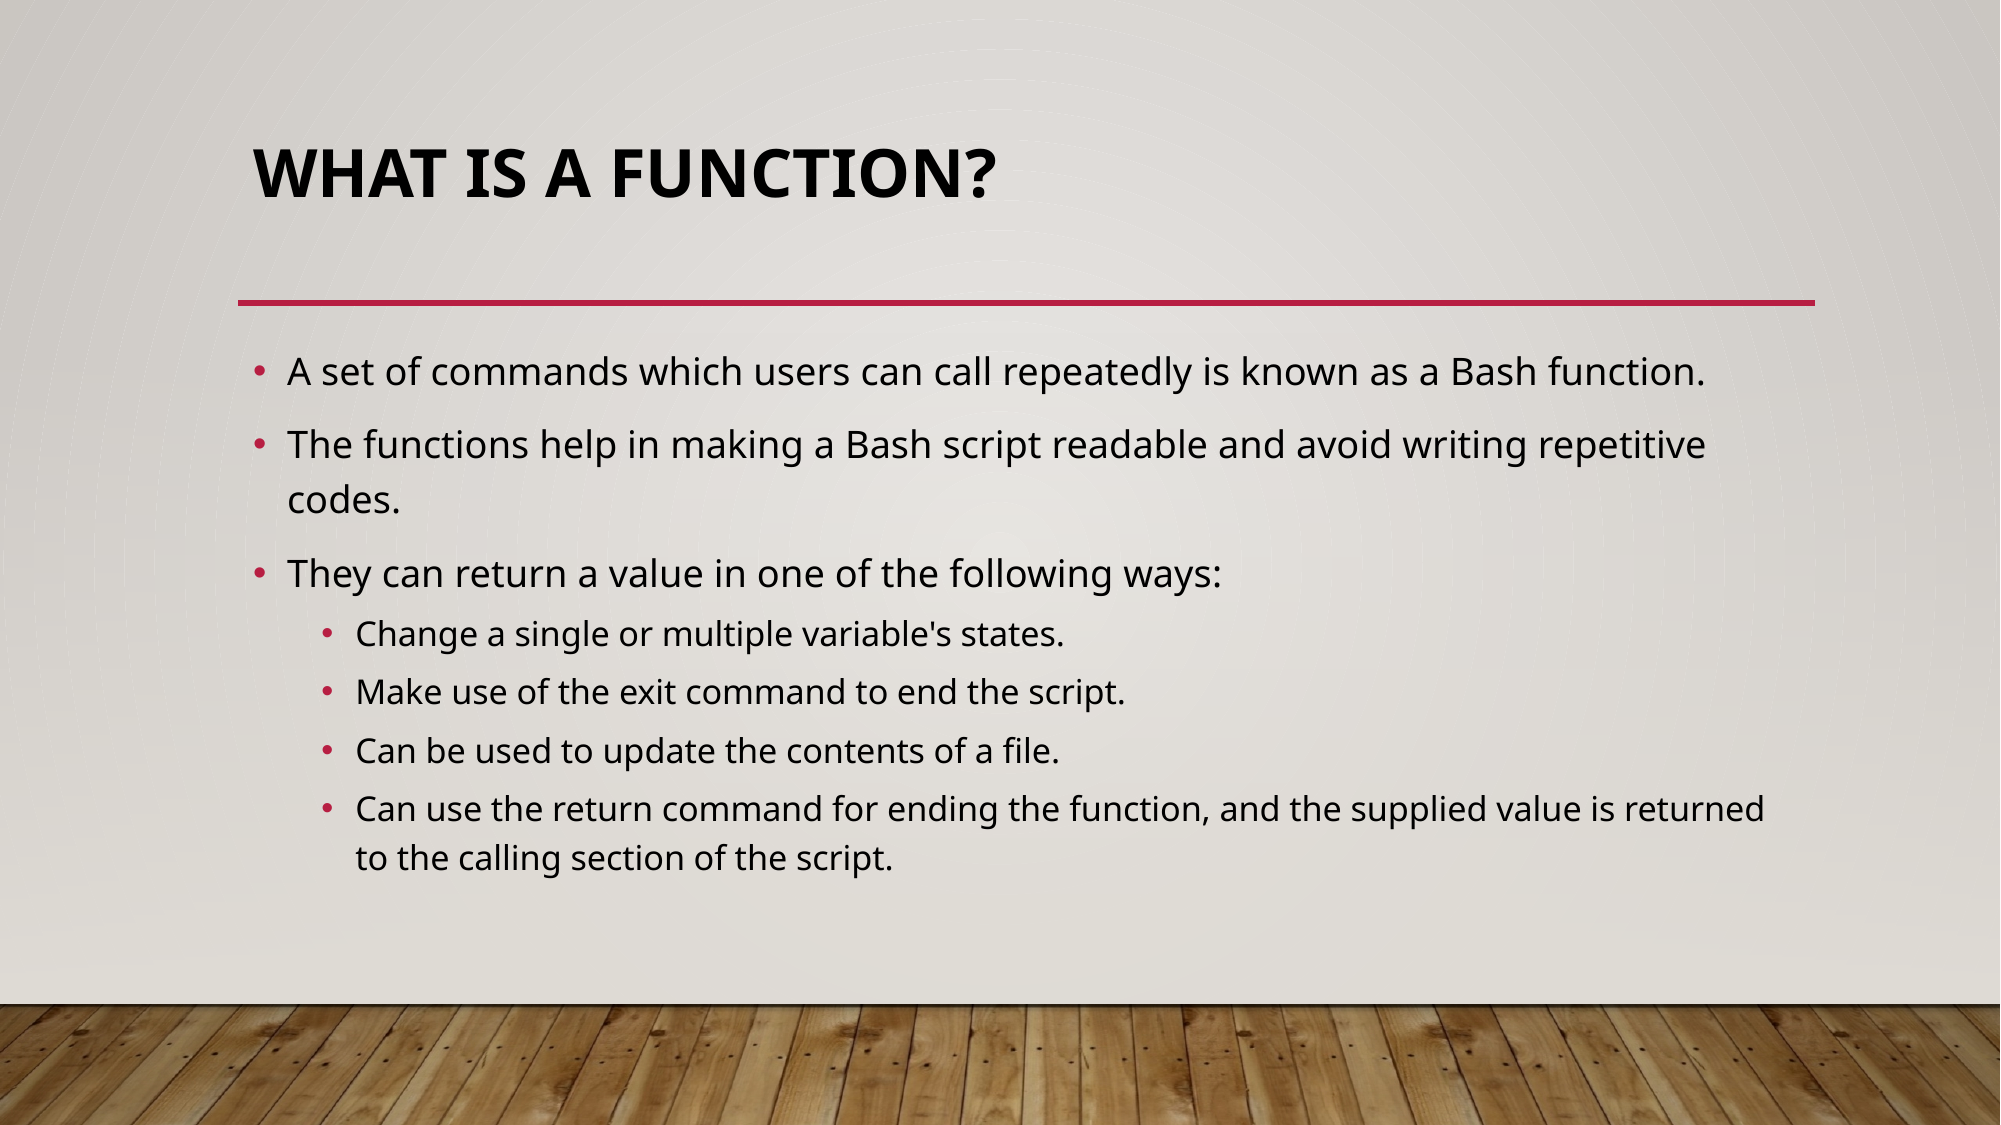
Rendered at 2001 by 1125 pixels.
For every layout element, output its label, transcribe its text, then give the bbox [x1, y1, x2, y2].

list A set of commands which users can call repeatedly is known as a Bash function. The functions help in making a Bash script readable and avoid writing repetitive codes. They can return a value in one of the following ways: Change a single or multiple variable's states. Make use of the exit command to end the script. Can be used to update the contents of a file. Can use the return command for ending the function, and the supplied value is returned to the calling section of the script. [238, 330, 1814, 897]
picture [0, 1004, 2000, 1125]
title What Is A Function? [238, 131, 1814, 305]
